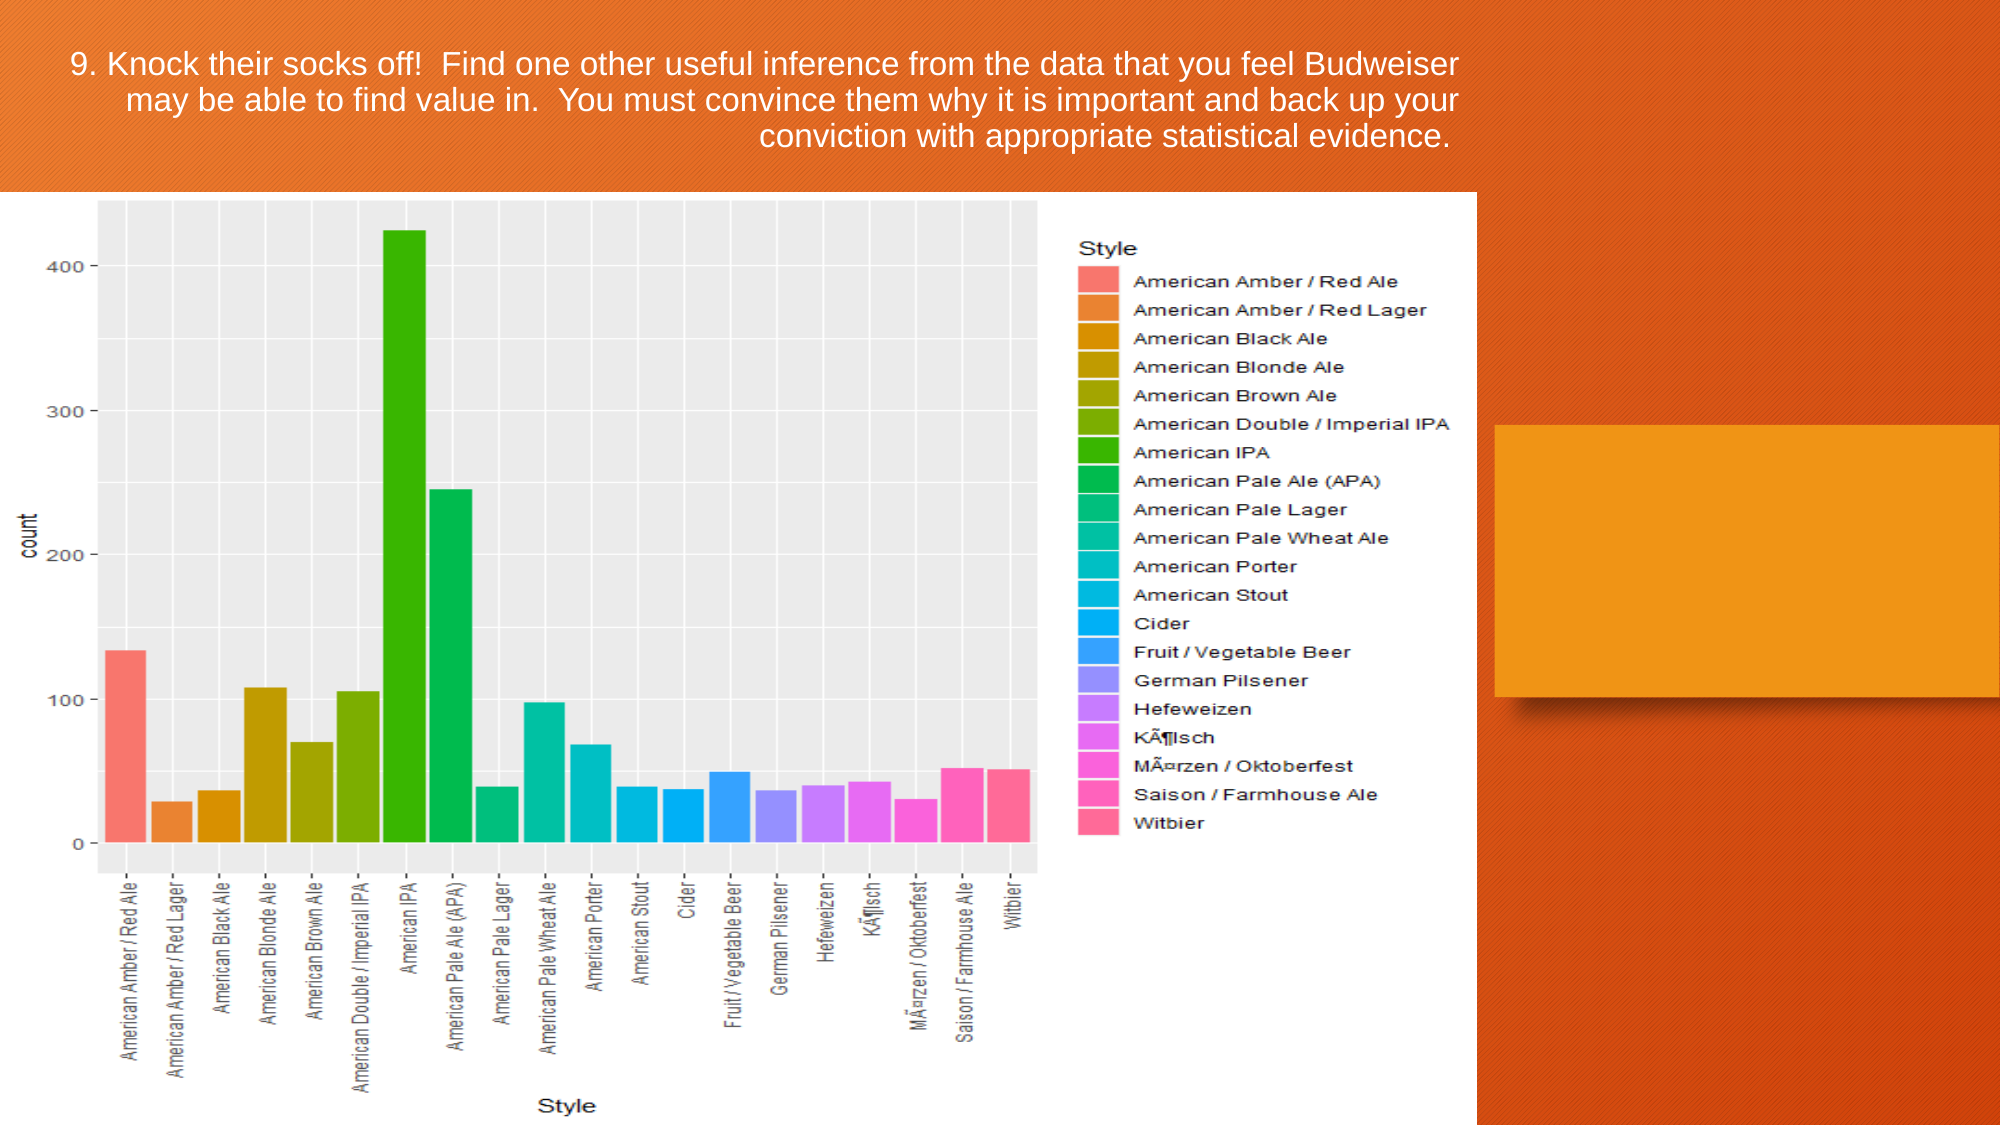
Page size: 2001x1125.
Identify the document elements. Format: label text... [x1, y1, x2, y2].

picture [1494, 698, 2000, 742]
title 9. Knock their socks off! Find one other useful inference from the data that you feel Budweiser may be able to find value in. You must convince them why it is important and back up your conviction with appropriate statistical evidence. [0, 0, 1477, 192]
picture [0, 192, 1477, 1125]
